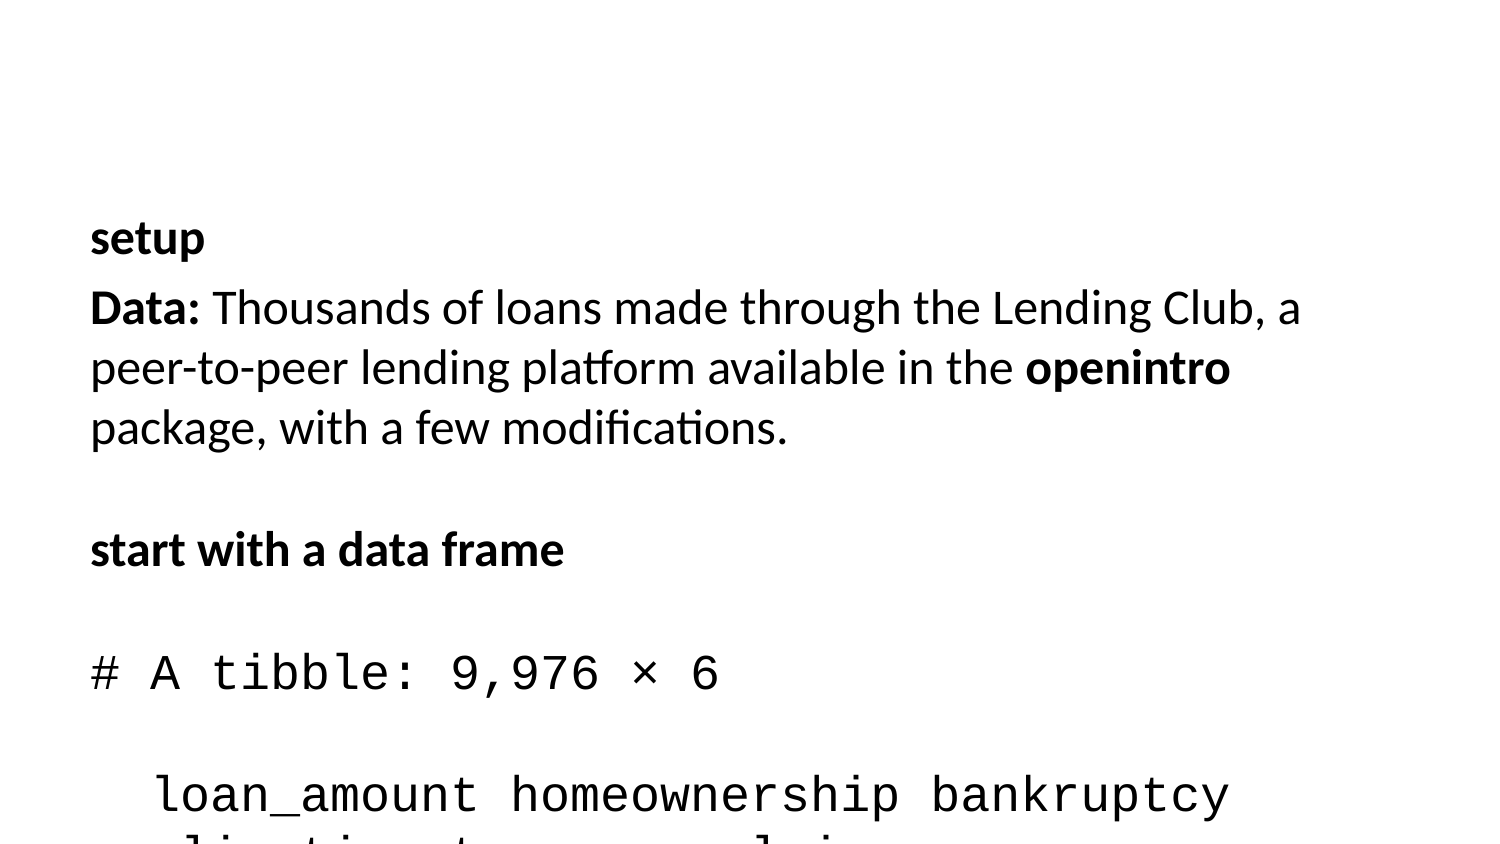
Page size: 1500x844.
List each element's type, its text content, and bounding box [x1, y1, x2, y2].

list setup Data: Thousands of loans made through the Lending Club, a peer-to-peer lending platform available in the openintro package, with a few modifications. start with a data frame # A tibble: 9,976 × 6 loan_amount homeownership bankruptcy application_type annual_income <int> <chr> <chr> <fct> <dbl> 1 28000 Mortgage No individual 90000 2 5000 Rent Yes individual 40000 3 2000 Rent No individual 40000 4 21600 Rent No individual 30000 5 23000 Rent No joint 35000 6 5000 Own No individual 34000 # ℹ 9,970 more rows # ℹ 1 more variable: interest_rate <dbl> tidy data Each variable forms a column Each observation forms a row Each type of observational unit forms a table Wickham, H. . (2014). Tidy Data. Journal of Statistical Software, 59(10), 1–23. doi.org/10.18637/jss.v059.i10. task: calculate a summary statistic Calculate the mean loan amount. # A tibble: 9,976 × 6 loan_amount homeownership bankruptcy application_type annual_income <int> <chr> <chr> <fct> <dbl> 1 28000 Mortgage No individual 90000 2 5000 Rent Yes individual 40000 3 2000 Rent No individual 40000 4 21600 Rent No individual 30000 5 23000 Rent No joint 35000 6 5000 Own No individual 34000 # ℹ 9,970 more rows # ℹ 1 more variable: interest_rate <dbl> . . . . . . Error: object 'loan_amount' not found accessing a variable Approach 1: With attach(): [1] 16357.53 . . . Not recommended. What if you had another data frame you’re working with concurrently called car_loans that also had a variable called loan_amount in it? accessing a variable Approach 2: Using $: [1] 16357.53 . . . Approach 3: Using with(): [1] 16357.53 accessing a variable Approach 4: The tidyverse approach: # A tibble: 1 × 1 mean_loan_amount <dbl> 1 16358. . . . More verbose But also more expressive and extensible the tidyverse approach tidyverse functions take a data argument that allows them to localize computations inside the specified data frame does not muddy the concept of what is in the current environment: variables always accessed from within in a data frame without the use of an additional function (like with()) or quotation marks, never as a vector [75, 196, 1425, 754]
